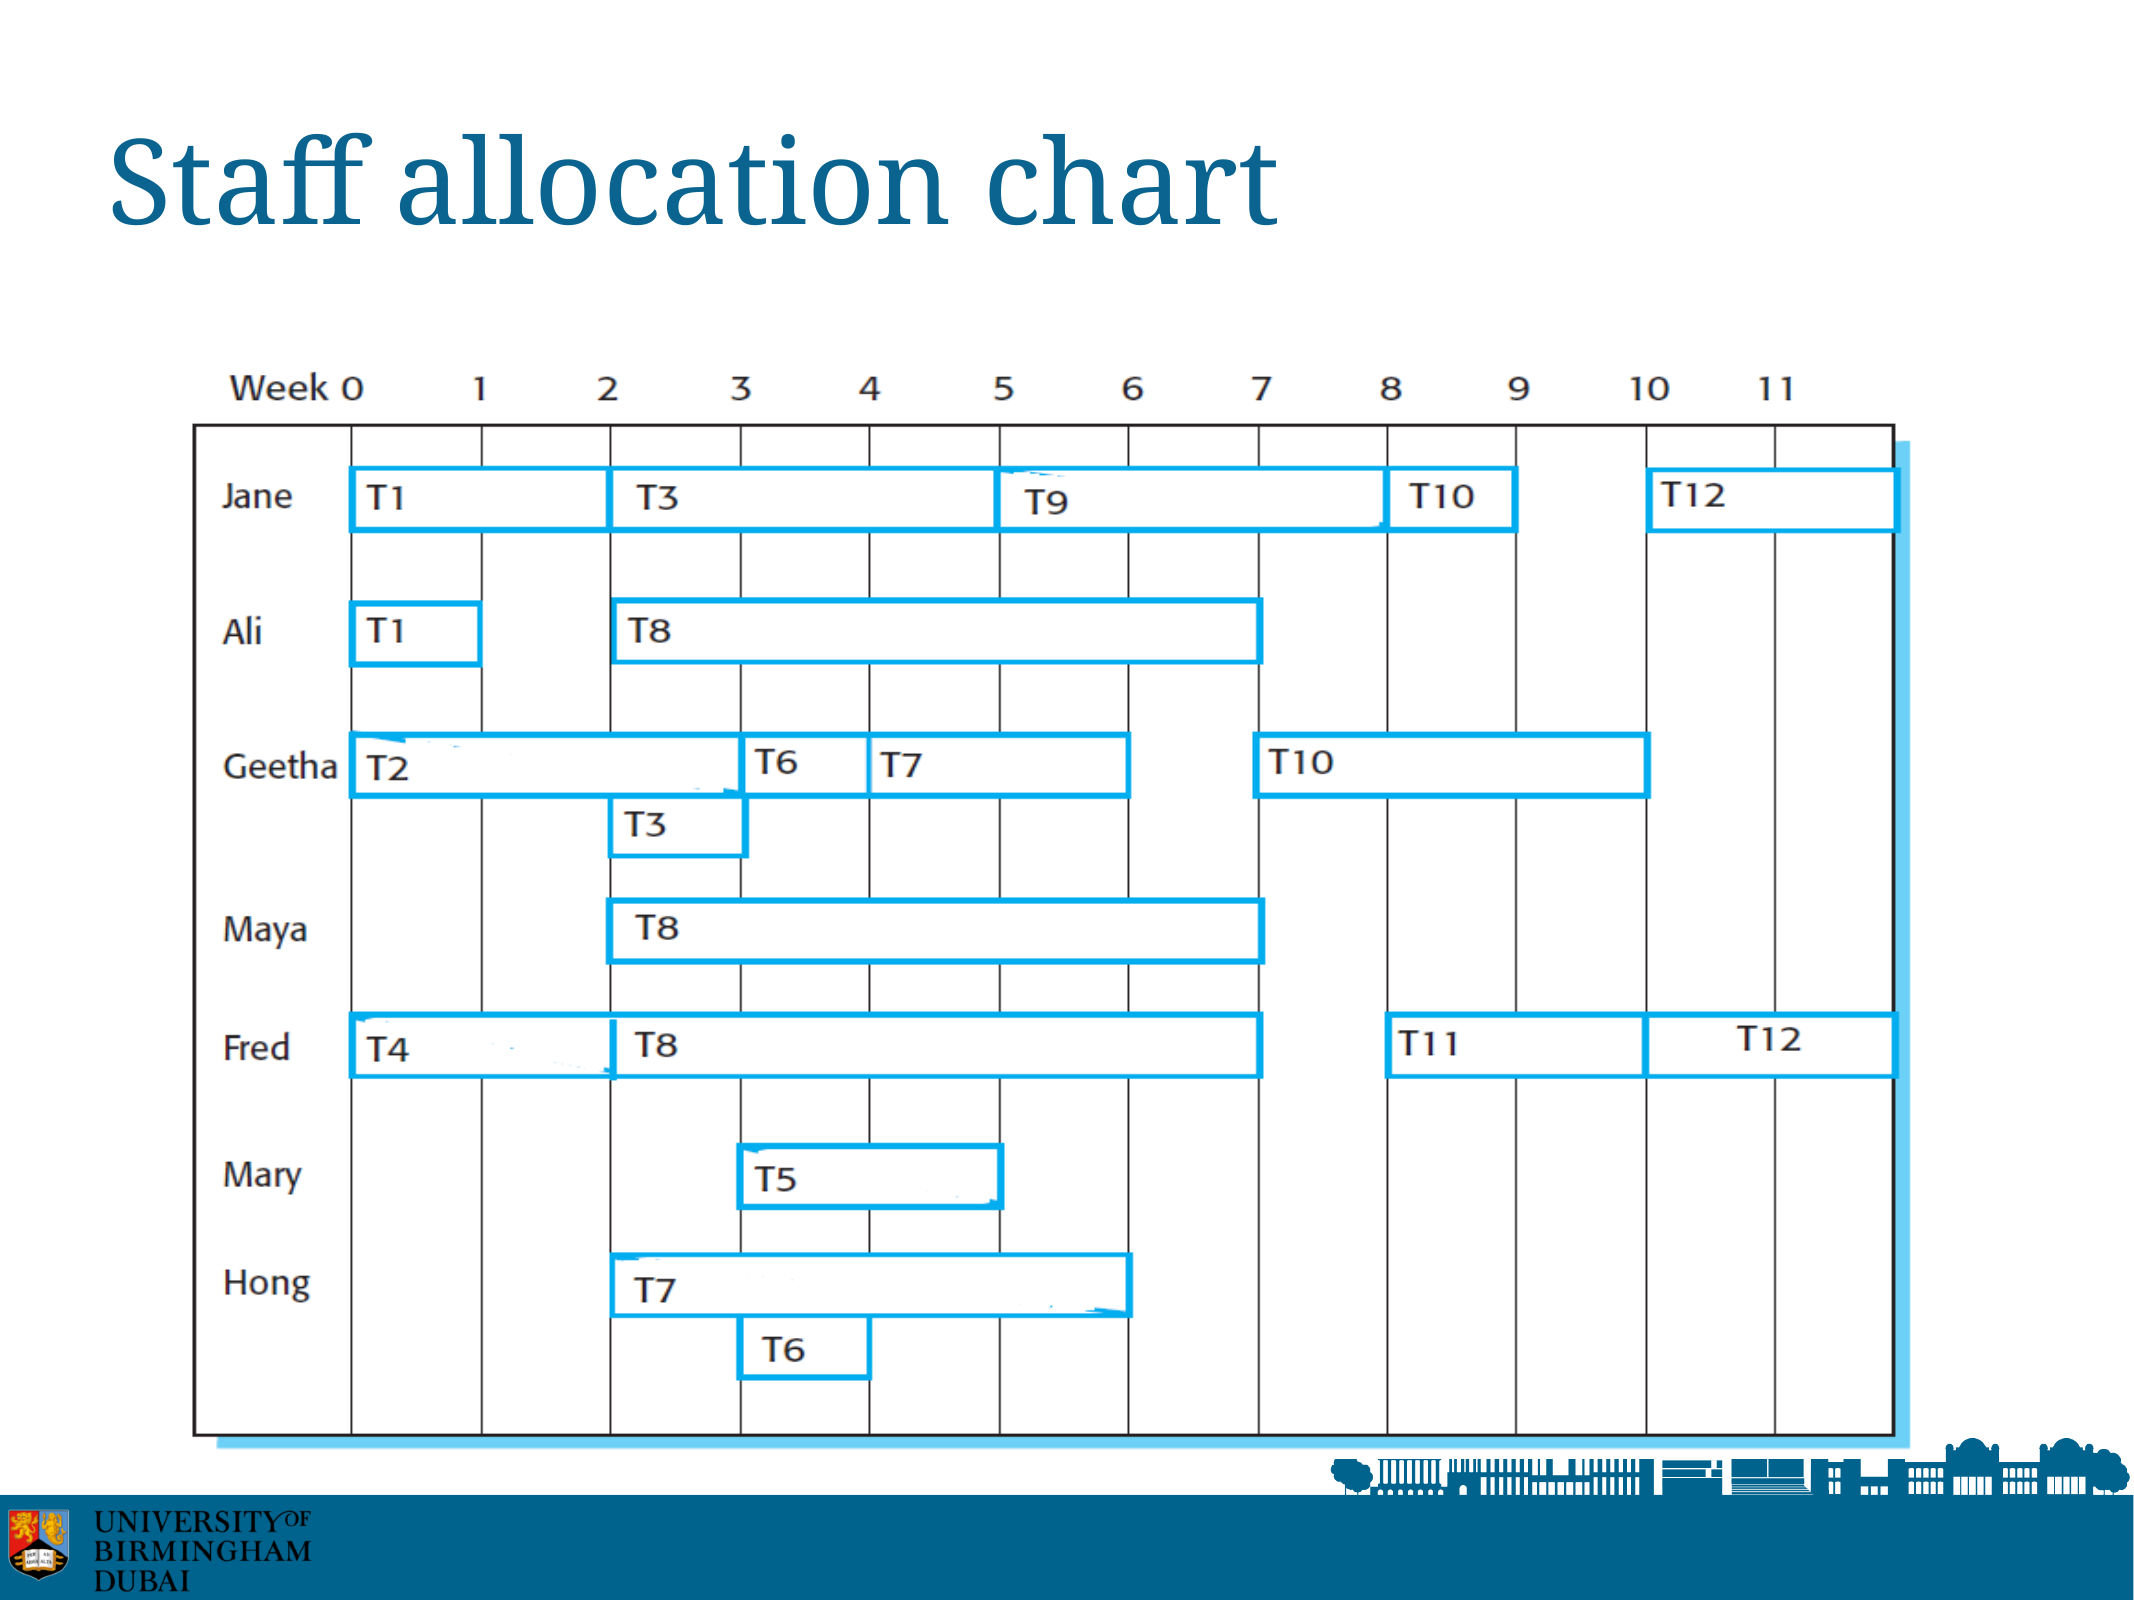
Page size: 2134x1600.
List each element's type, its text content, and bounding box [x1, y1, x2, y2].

picture [1392, 1461, 1396, 1483]
picture [1954, 1477, 1967, 1494]
picture [1347, 1489, 1370, 1494]
picture [2080, 1477, 2085, 1494]
picture [1970, 1477, 1975, 1494]
picture [1881, 1487, 1887, 1494]
picture [1938, 1482, 1943, 1493]
picture [2010, 1469, 2015, 1477]
picture [1558, 1483, 1563, 1494]
picture [1909, 1482, 1913, 1493]
picture [2048, 1477, 2053, 1494]
picture [1576, 1483, 1582, 1494]
picture [1567, 1483, 1573, 1494]
picture [1549, 1483, 1554, 1494]
picture [1706, 1469, 1711, 1477]
picture [2025, 1482, 2029, 1493]
picture [1924, 1482, 1928, 1493]
picture [1836, 1482, 1840, 1493]
picture [2018, 1482, 2022, 1493]
picture [1460, 1486, 1466, 1494]
picture [1938, 1469, 1943, 1477]
picture [1986, 1477, 1991, 1494]
title Staff allocation chart [92, 43, 2058, 311]
picture [1871, 1487, 1877, 1494]
picture [1585, 1483, 1589, 1494]
picture [9, 1510, 68, 1580]
picture [2032, 1482, 2037, 1493]
picture [2032, 1469, 2037, 1477]
picture [0, 0, 2134, 1494]
picture [1978, 1477, 1983, 1494]
picture [1861, 1487, 1868, 1494]
picture [1481, 1478, 1486, 1494]
picture [1829, 1482, 1833, 1493]
picture [2056, 1477, 2061, 1494]
picture [2010, 1482, 2015, 1493]
picture [2064, 1477, 2069, 1494]
picture [1931, 1482, 1935, 1493]
picture [2072, 1477, 2077, 1494]
picture [1540, 1483, 1546, 1494]
picture [1917, 1482, 1921, 1493]
